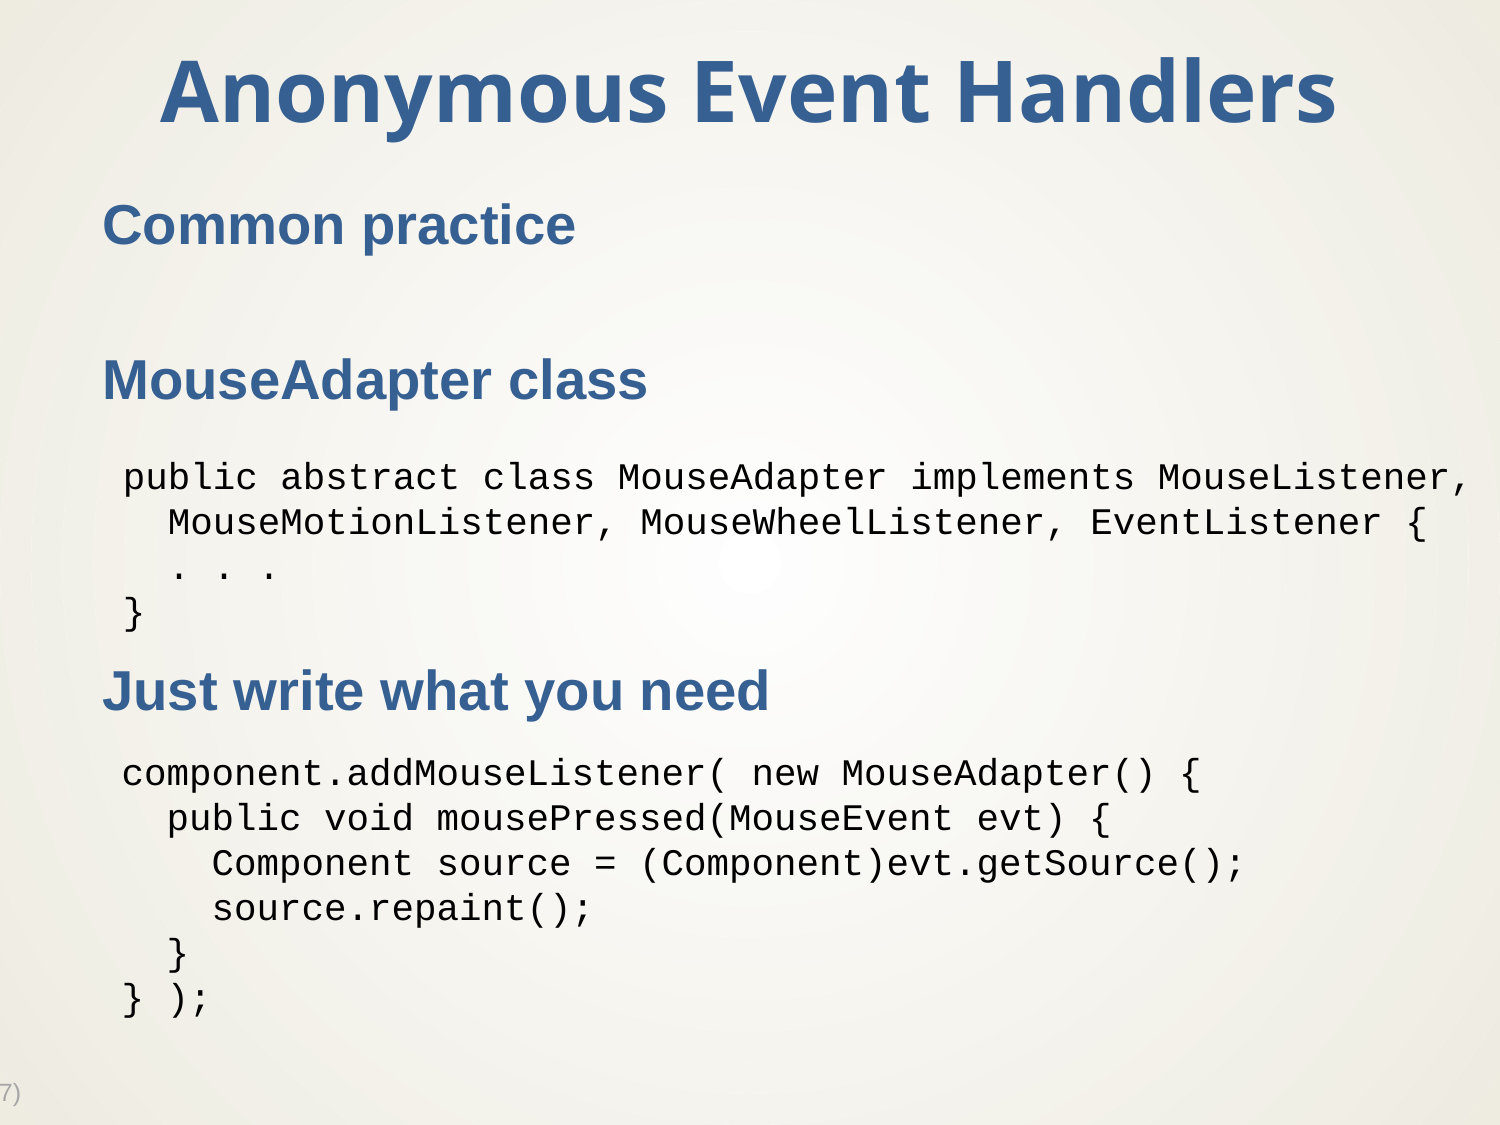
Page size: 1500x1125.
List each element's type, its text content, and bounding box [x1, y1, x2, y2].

text_box component.addMouseListener( new MouseAdapter() { public void mousePressed(MouseEvent evt) { Component source = (Component)evt.getSource(); source.repaint(); } } ); [106, 740, 1262, 1025]
text_box public abstract class MouseAdapter implements MouseListener, MouseMotionListener, MouseWheelListener, EventListener { . . . } [108, 444, 1488, 640]
list Common practice MouseAdapter class Just write what you need [56, 187, 1444, 1036]
title Anonymous Event Handlers [0, 24, 1500, 166]
